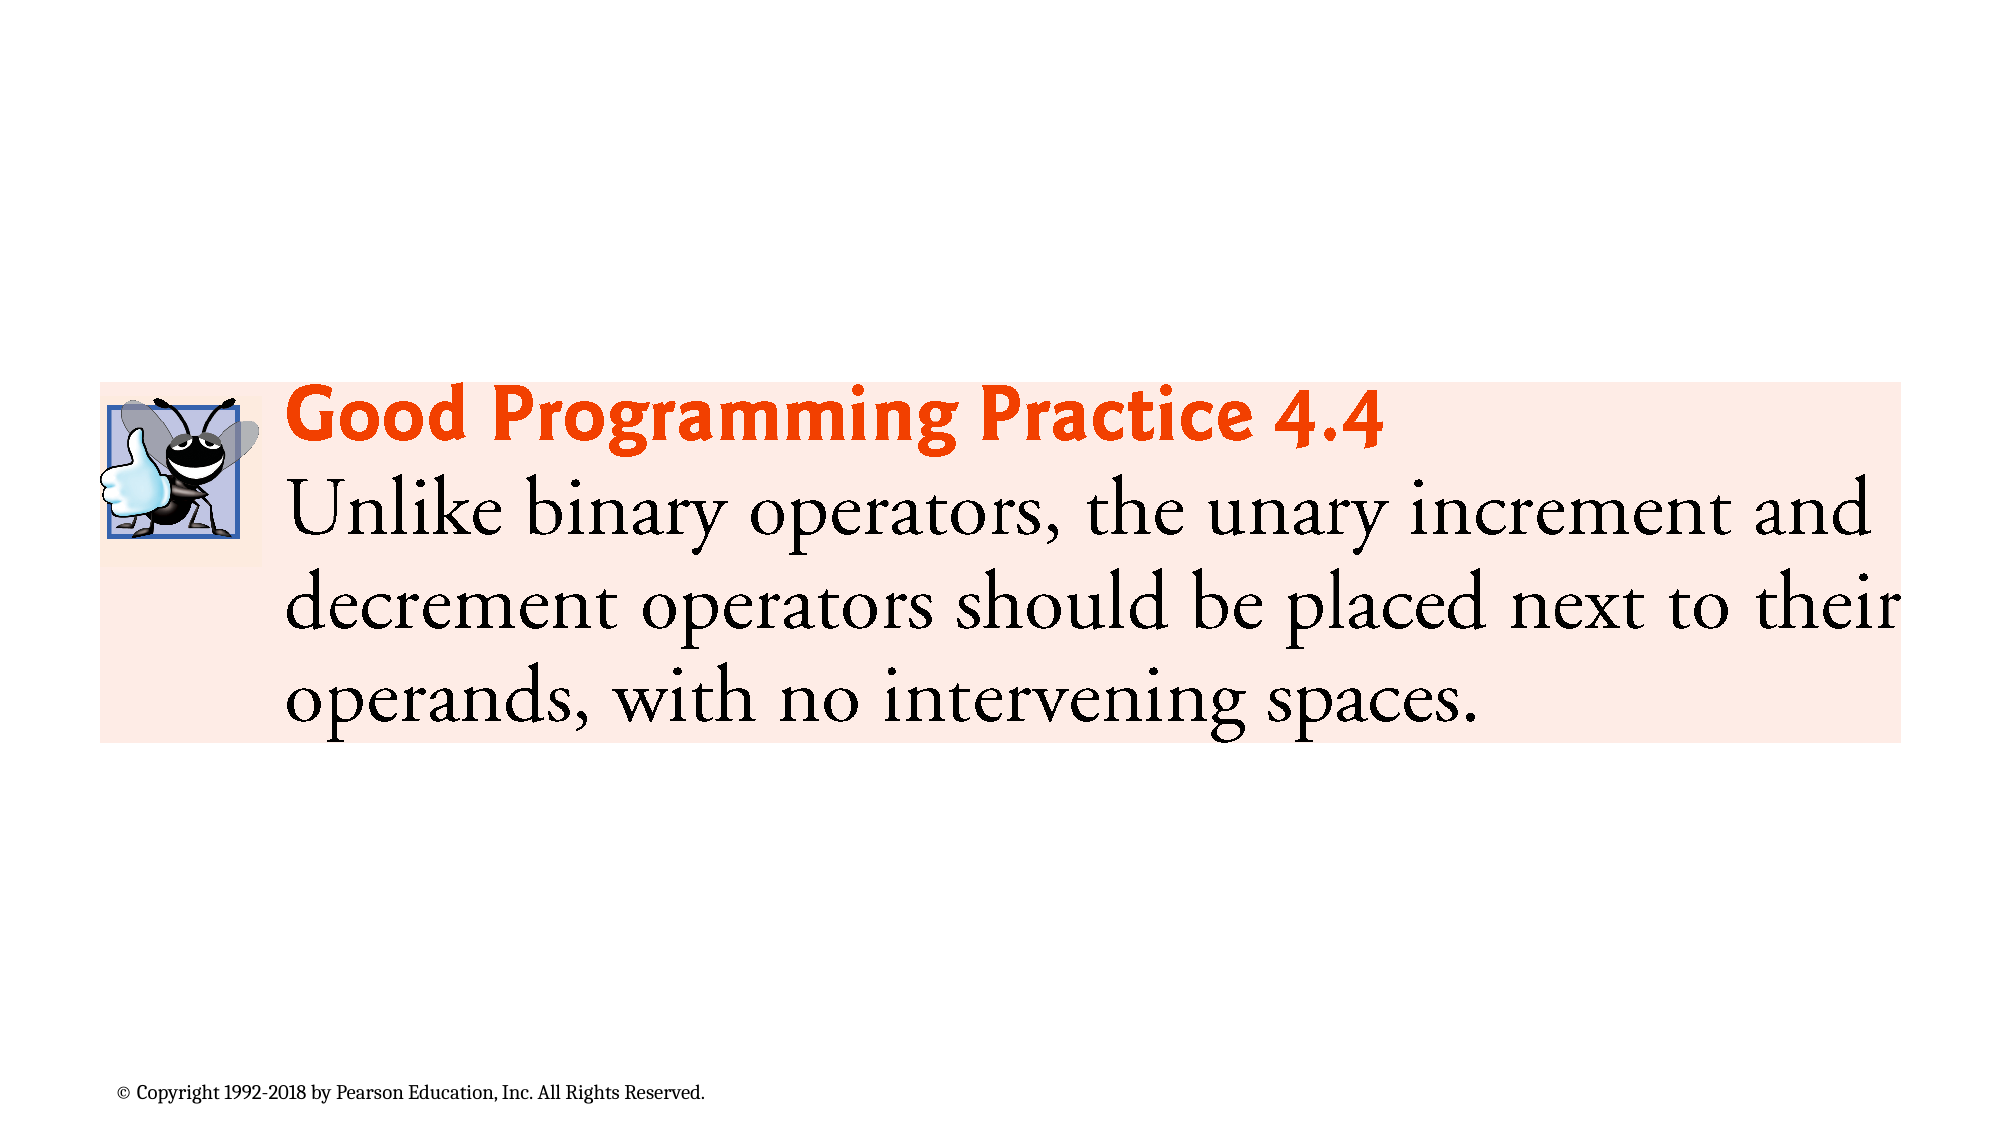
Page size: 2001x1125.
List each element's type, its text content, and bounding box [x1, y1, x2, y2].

footer © Copyright 1992-2018 by Pearson Education, Inc. All Rights Reserved. [99, 1051, 1473, 1112]
picture [0, 282, 2000, 843]
